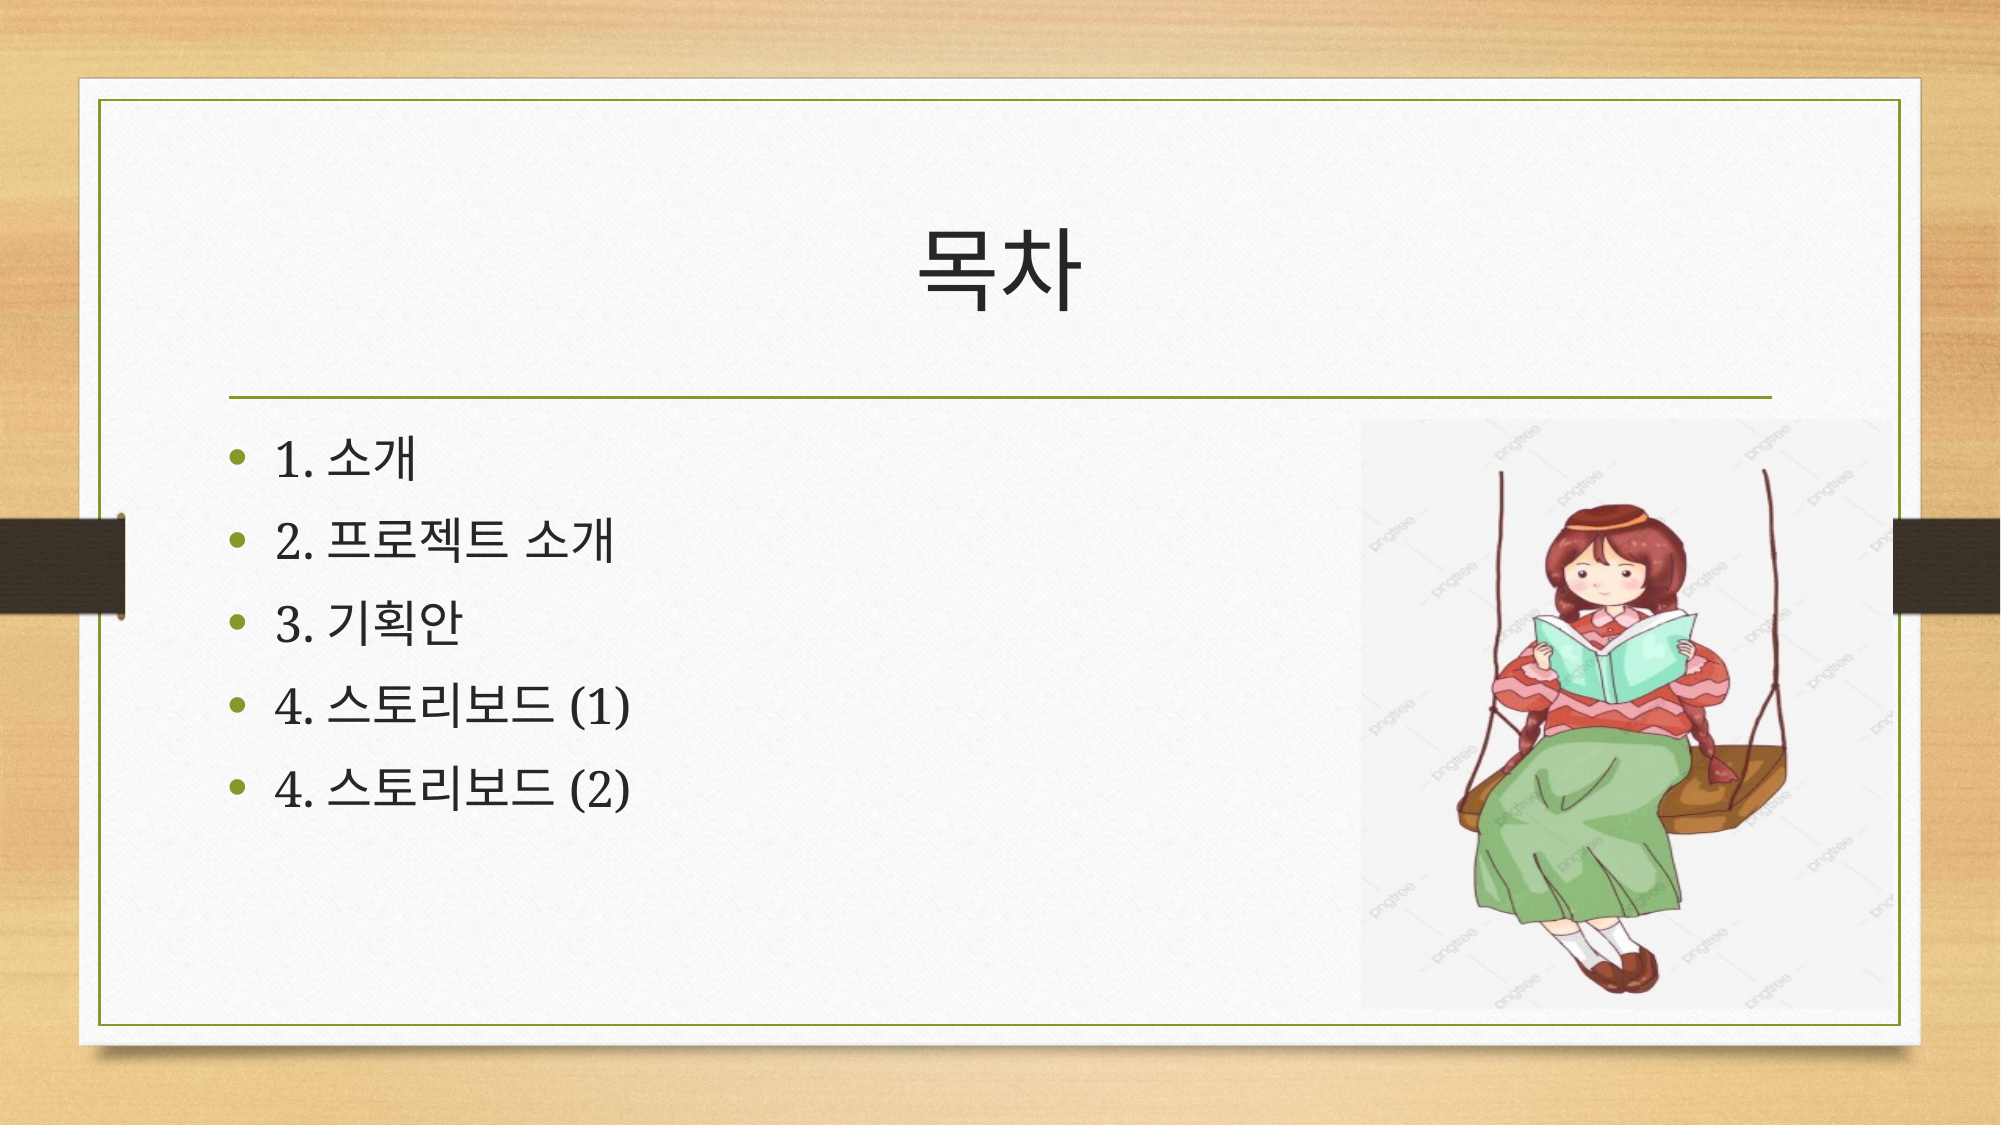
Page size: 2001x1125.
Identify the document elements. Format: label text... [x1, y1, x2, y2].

picture [0, 0, 2001, 1125]
list 1.소개 2.프로젝트 소개 3.기획안 4.스토리보드(1) 4.스토리보드(2) [212, 419, 1361, 964]
title 목차 [212, 161, 1788, 375]
